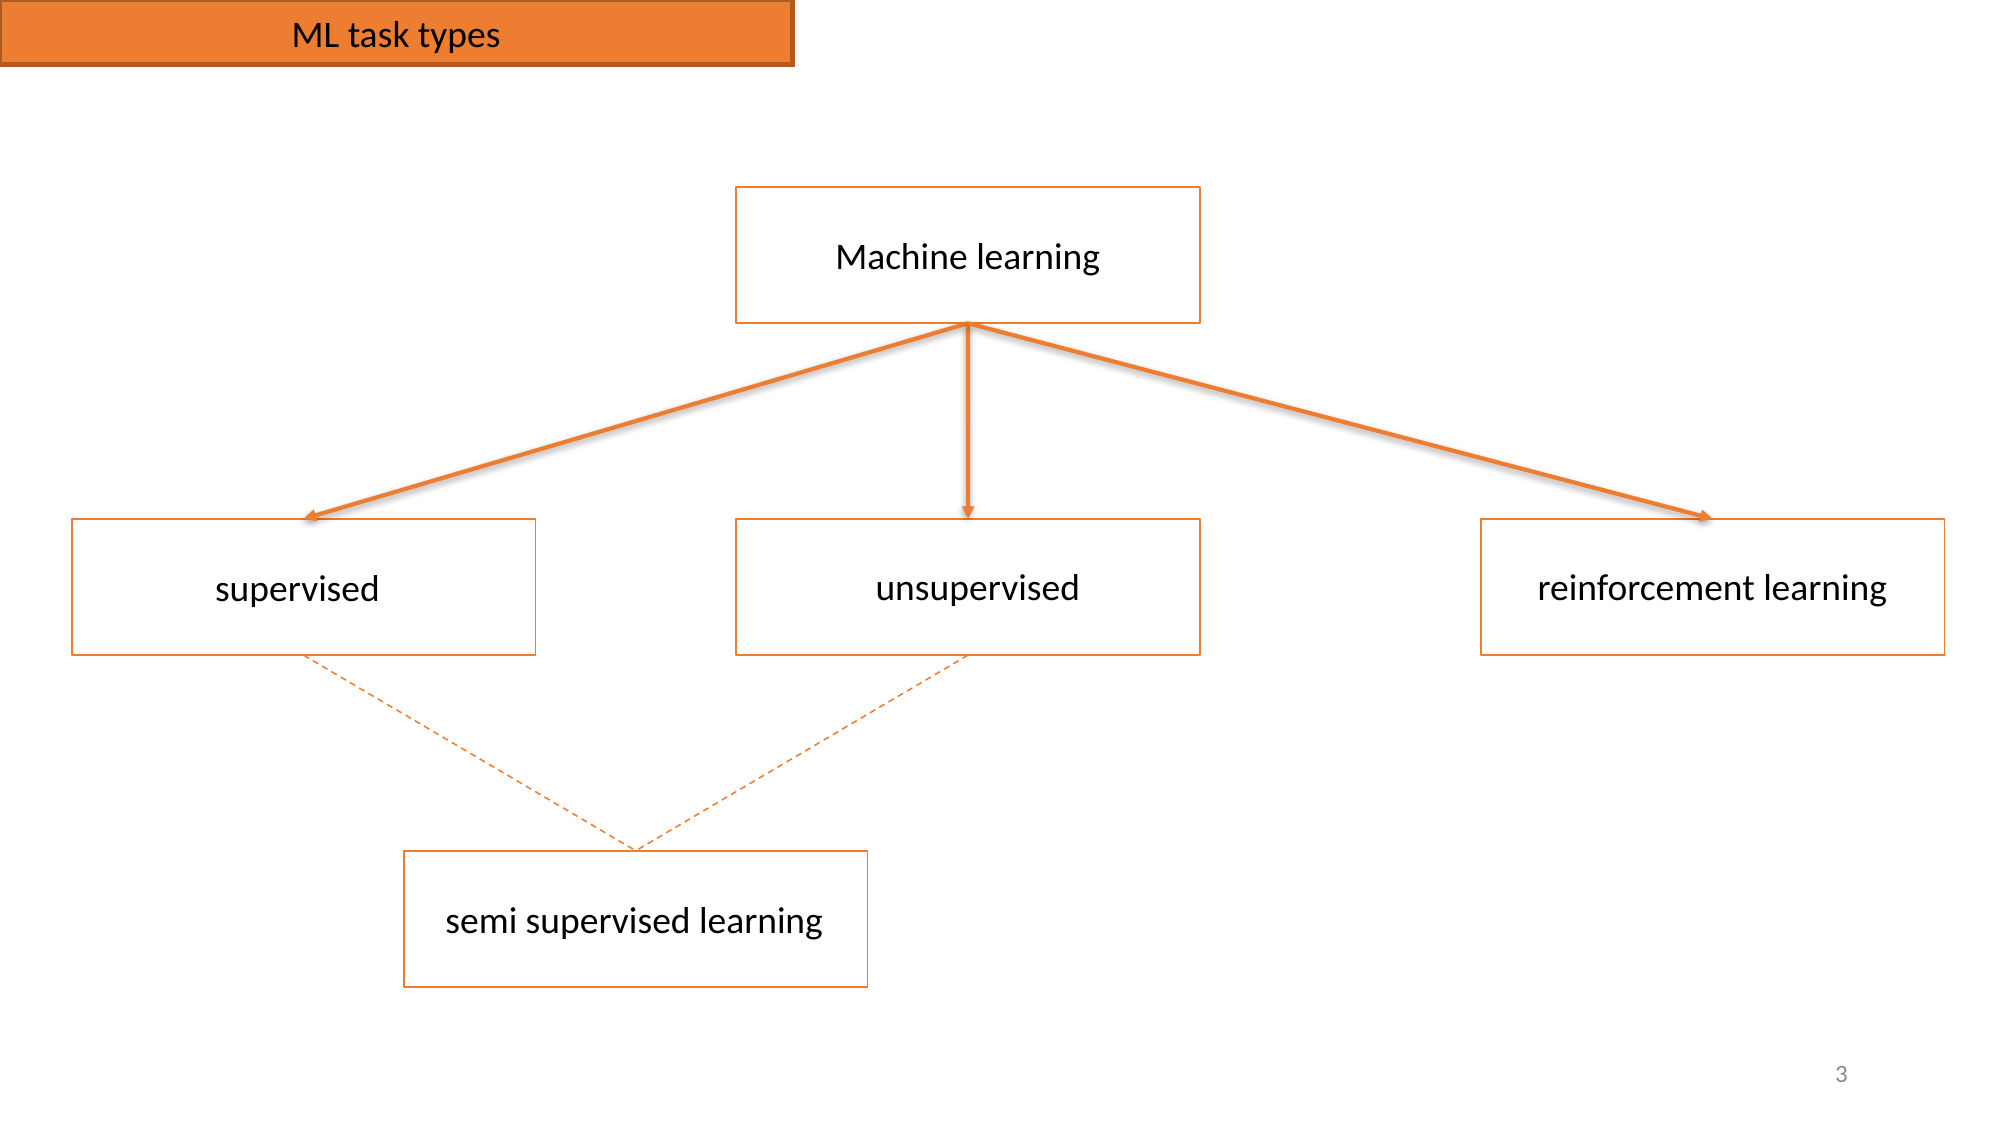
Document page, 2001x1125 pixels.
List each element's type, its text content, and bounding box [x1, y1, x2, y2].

text_box [967, 321, 1713, 522]
text_box ML task types [0, 0, 795, 67]
text_box supervised [200, 556, 396, 616]
text_box [303, 321, 965, 522]
text_box Machine learning [820, 224, 1116, 285]
text_box [961, 331, 975, 519]
text_box [736, 518, 1200, 656]
text_box reinforcement learning [1522, 555, 1903, 616]
text_box 2 [1412, 1042, 1863, 1103]
text_box [1480, 518, 1945, 656]
text_box [71, 518, 536, 656]
text_box semi supervised learning [430, 888, 839, 949]
text_box unsupervised [860, 555, 1096, 616]
text_box [736, 187, 1200, 324]
text_box [403, 850, 868, 987]
